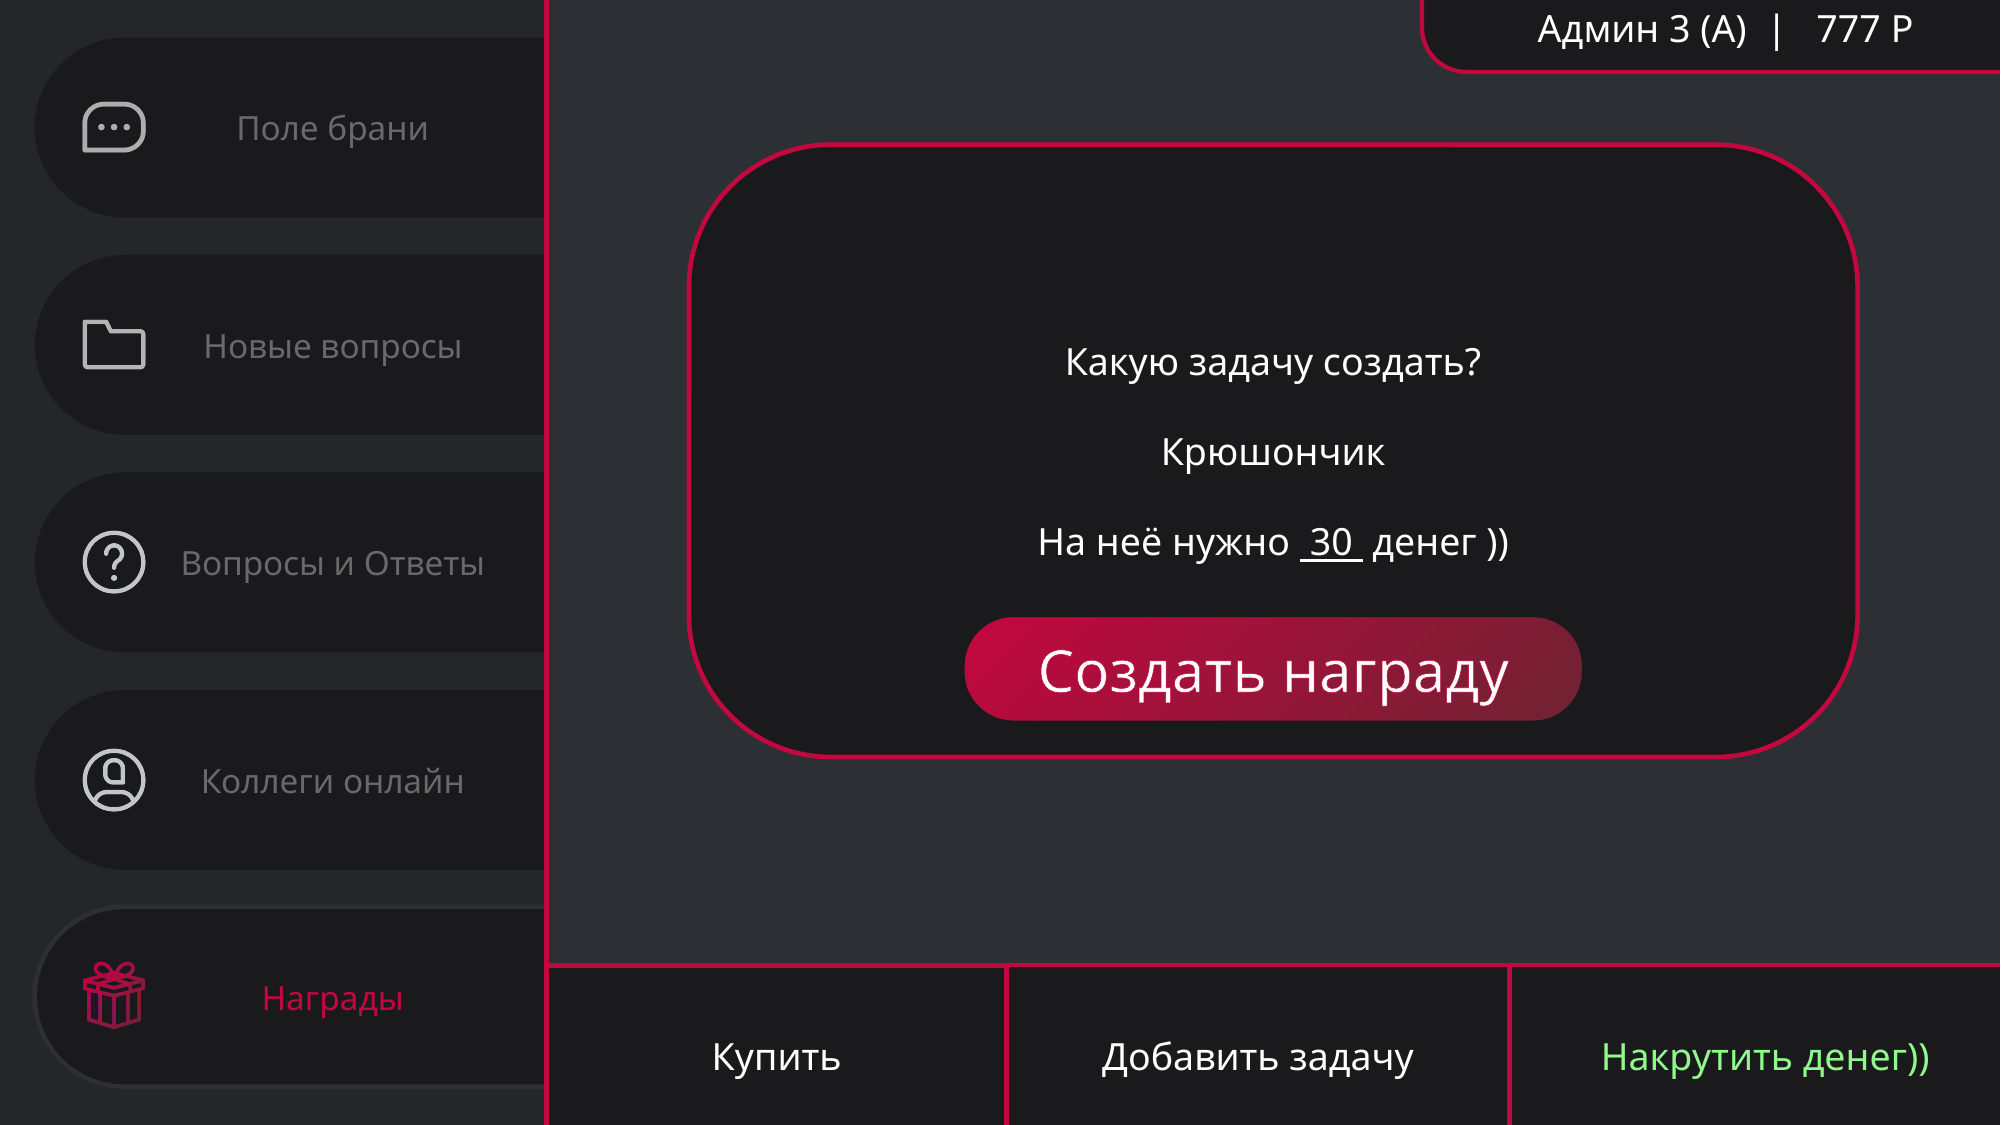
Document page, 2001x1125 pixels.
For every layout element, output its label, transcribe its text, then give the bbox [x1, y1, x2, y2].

text_box [0, 0, 546, 1125]
text_box Добавить задачу [1006, 964, 1510, 1125]
picture [76, 742, 152, 818]
text_box Новые вопросы [33, 253, 546, 436]
text_box [546, 0, 2000, 964]
picture [76, 524, 152, 600]
text_box Поле брани [33, 36, 546, 219]
text_box Награды [33, 905, 546, 1088]
text_box Купить [546, 964, 1006, 1125]
text_box Коллеги онлайн [33, 688, 546, 871]
picture [76, 89, 152, 165]
text_box Админ 3 (А) | 777 Р [1420, 0, 2000, 74]
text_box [688, 144, 1858, 758]
text_box Вопросы и Ответы [33, 471, 546, 654]
picture [76, 958, 152, 1034]
picture [76, 306, 152, 383]
text_box Накрутить денег)) [1510, 964, 2000, 1125]
